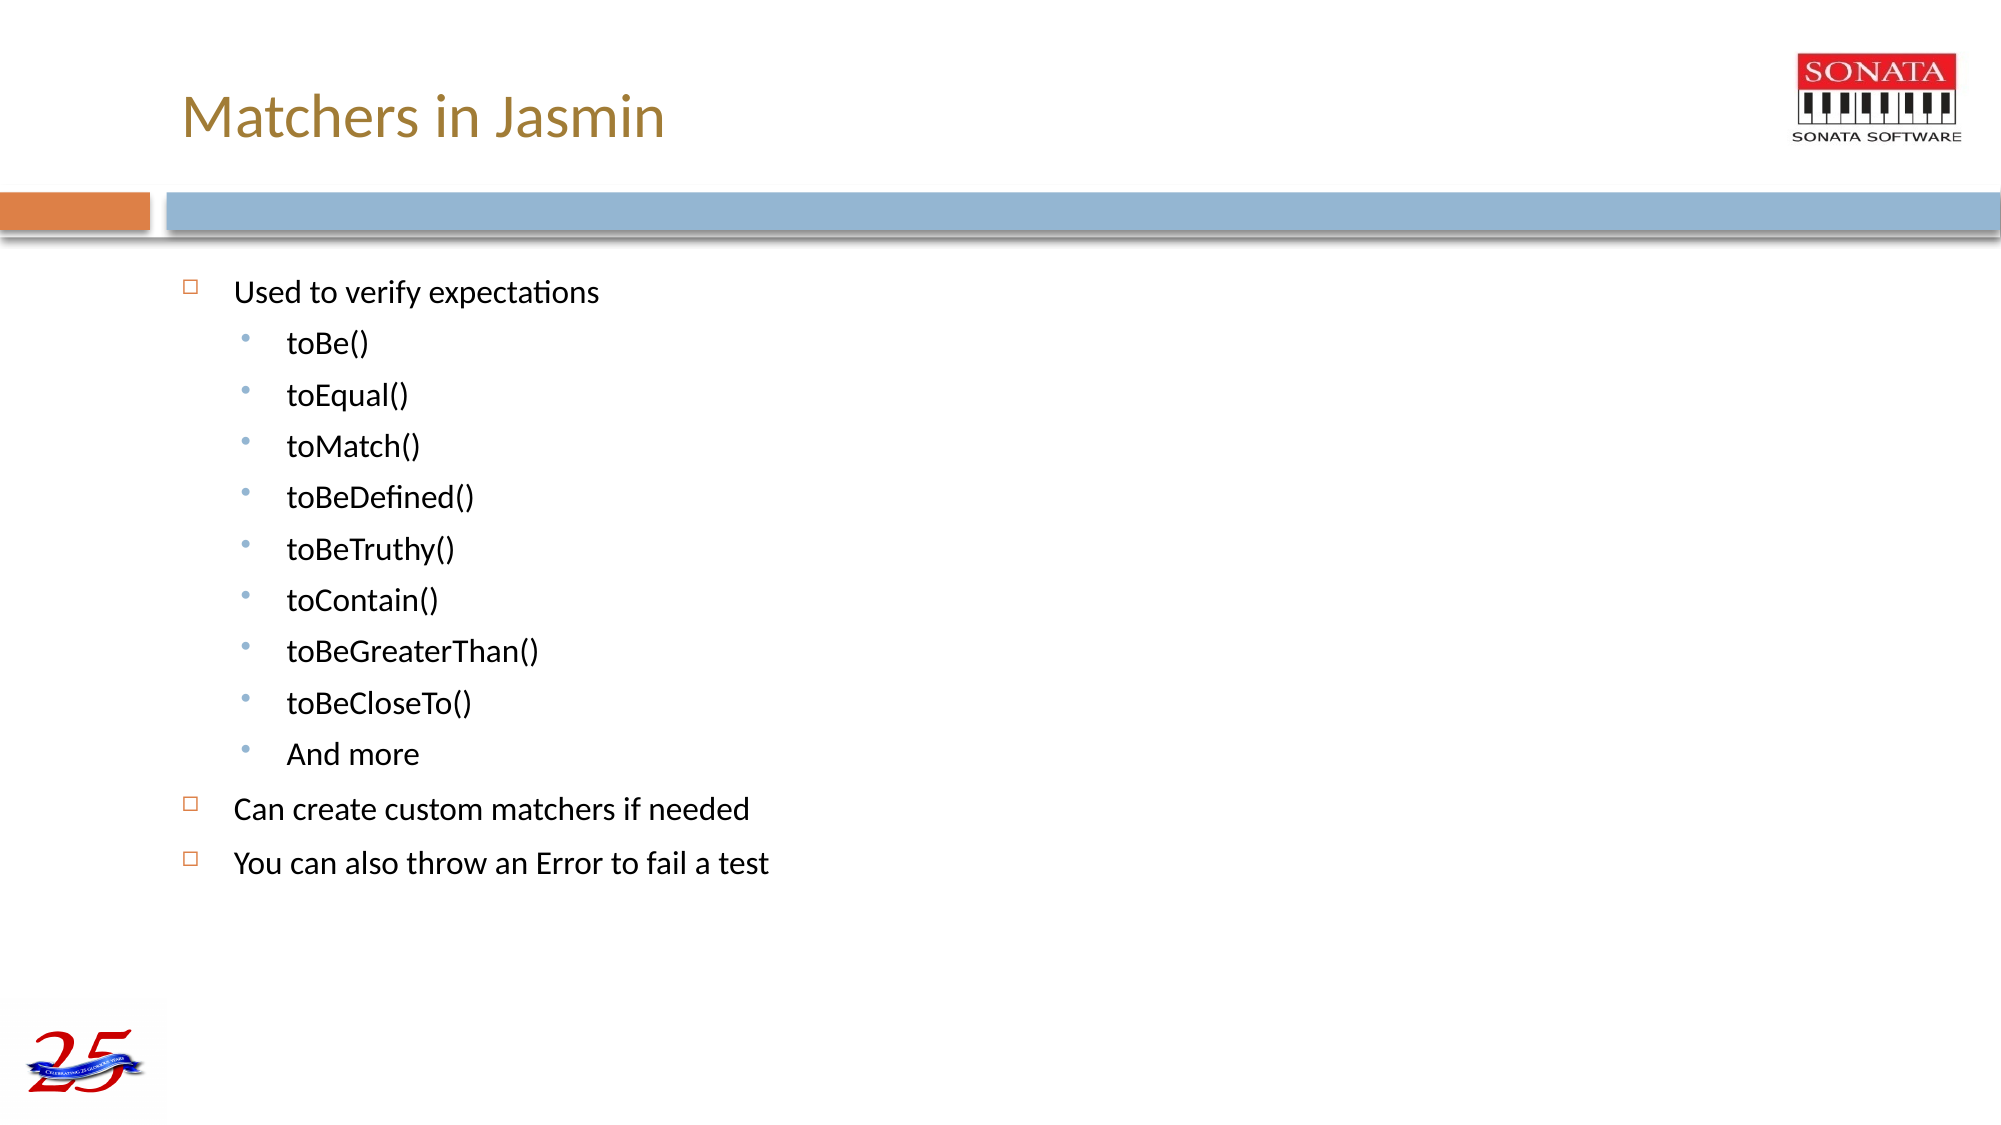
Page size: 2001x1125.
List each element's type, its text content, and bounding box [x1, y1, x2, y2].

picture [1779, 40, 1974, 154]
picture [0, 998, 167, 1125]
title Matchers in Jasmin [166, 49, 1784, 175]
list Used to verify expectations toBe() toEqual() toMatch() toBeDefined() toBeTruthy() toContain() toBeGreaterThan() toBeCloseTo() And more Can create custom matchers if needed You can also throw an Error to fail a test [166, 262, 1918, 1001]
